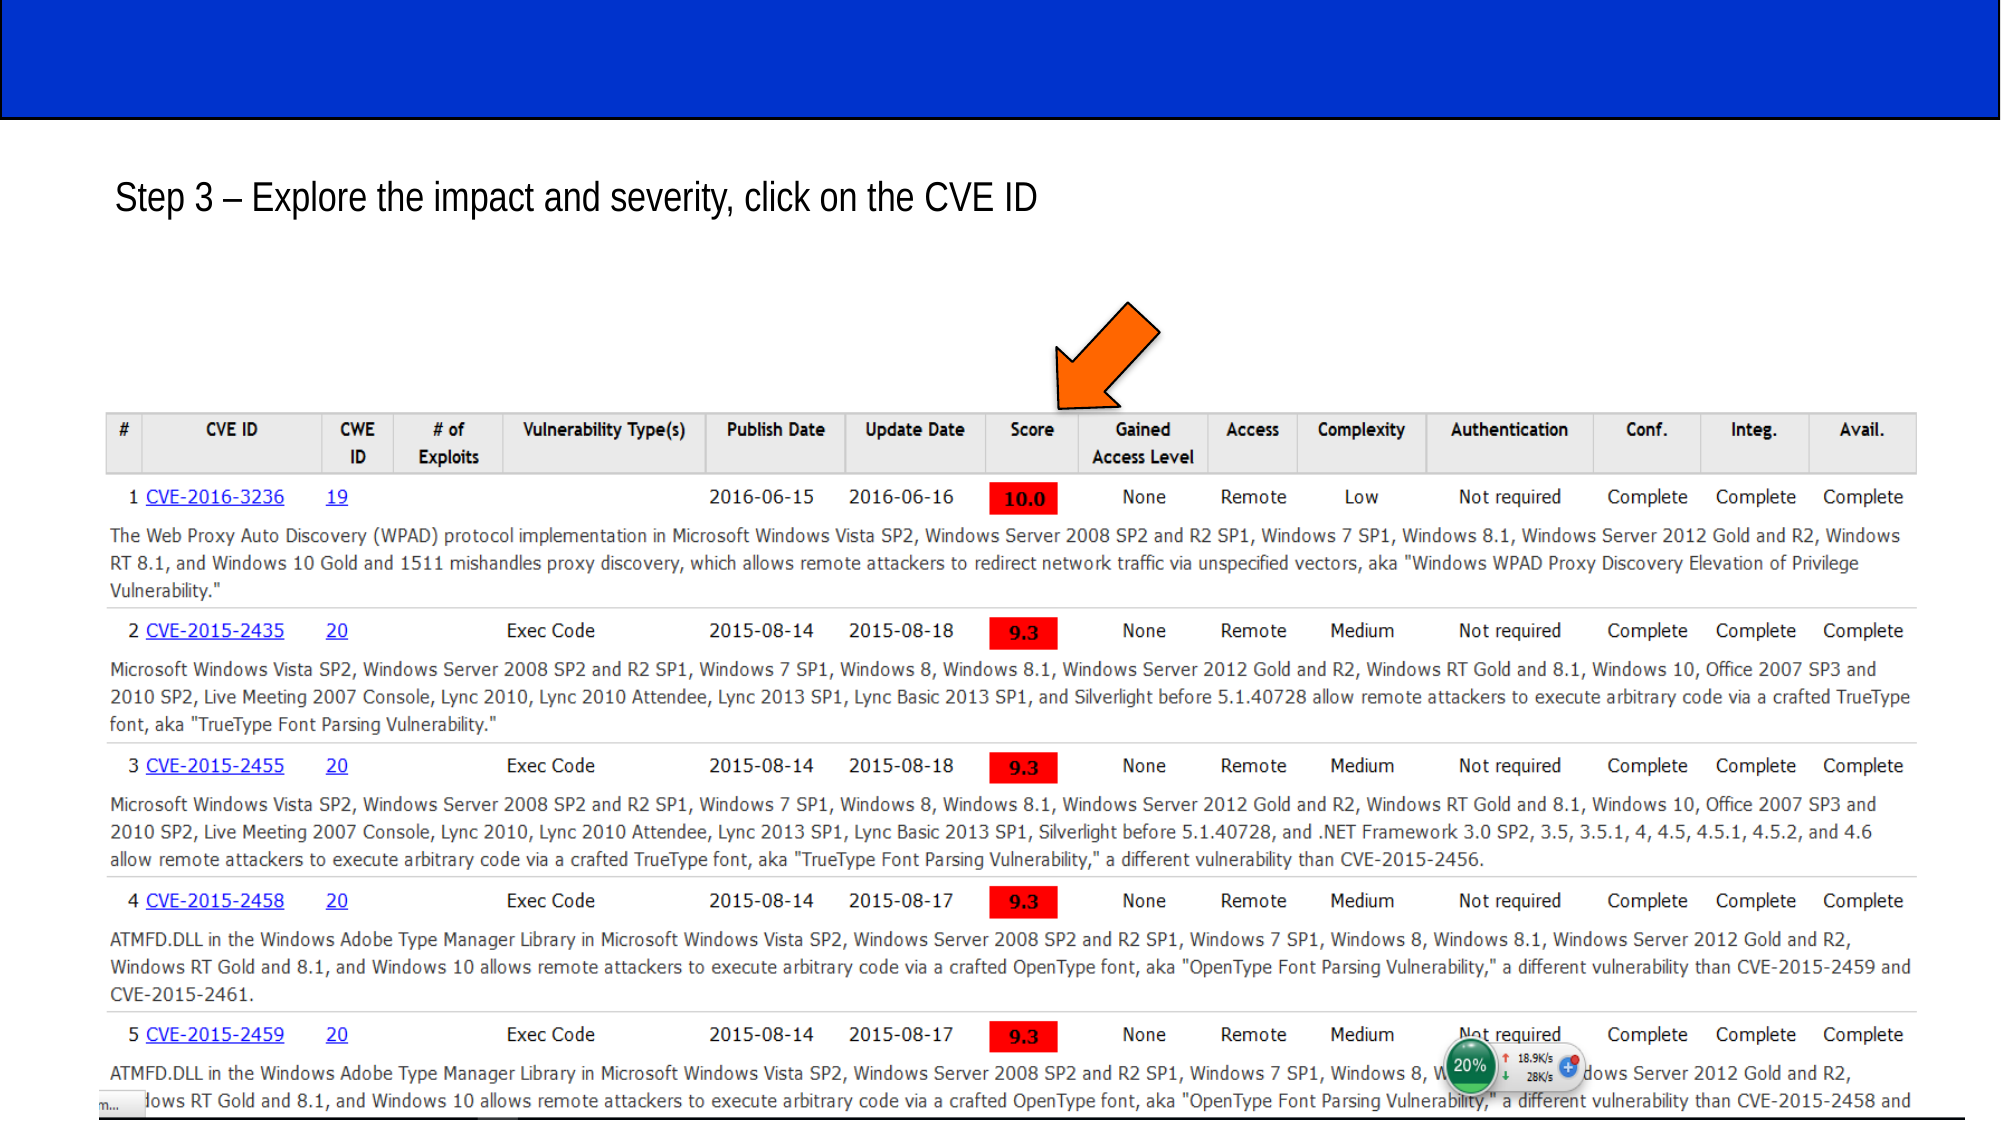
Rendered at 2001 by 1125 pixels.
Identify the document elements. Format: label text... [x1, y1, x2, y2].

picture [83, 406, 1965, 1125]
list Step 3 – Explore the impact and severity, click on the CVE ID [99, 162, 1438, 406]
text_box [1055, 301, 1161, 406]
